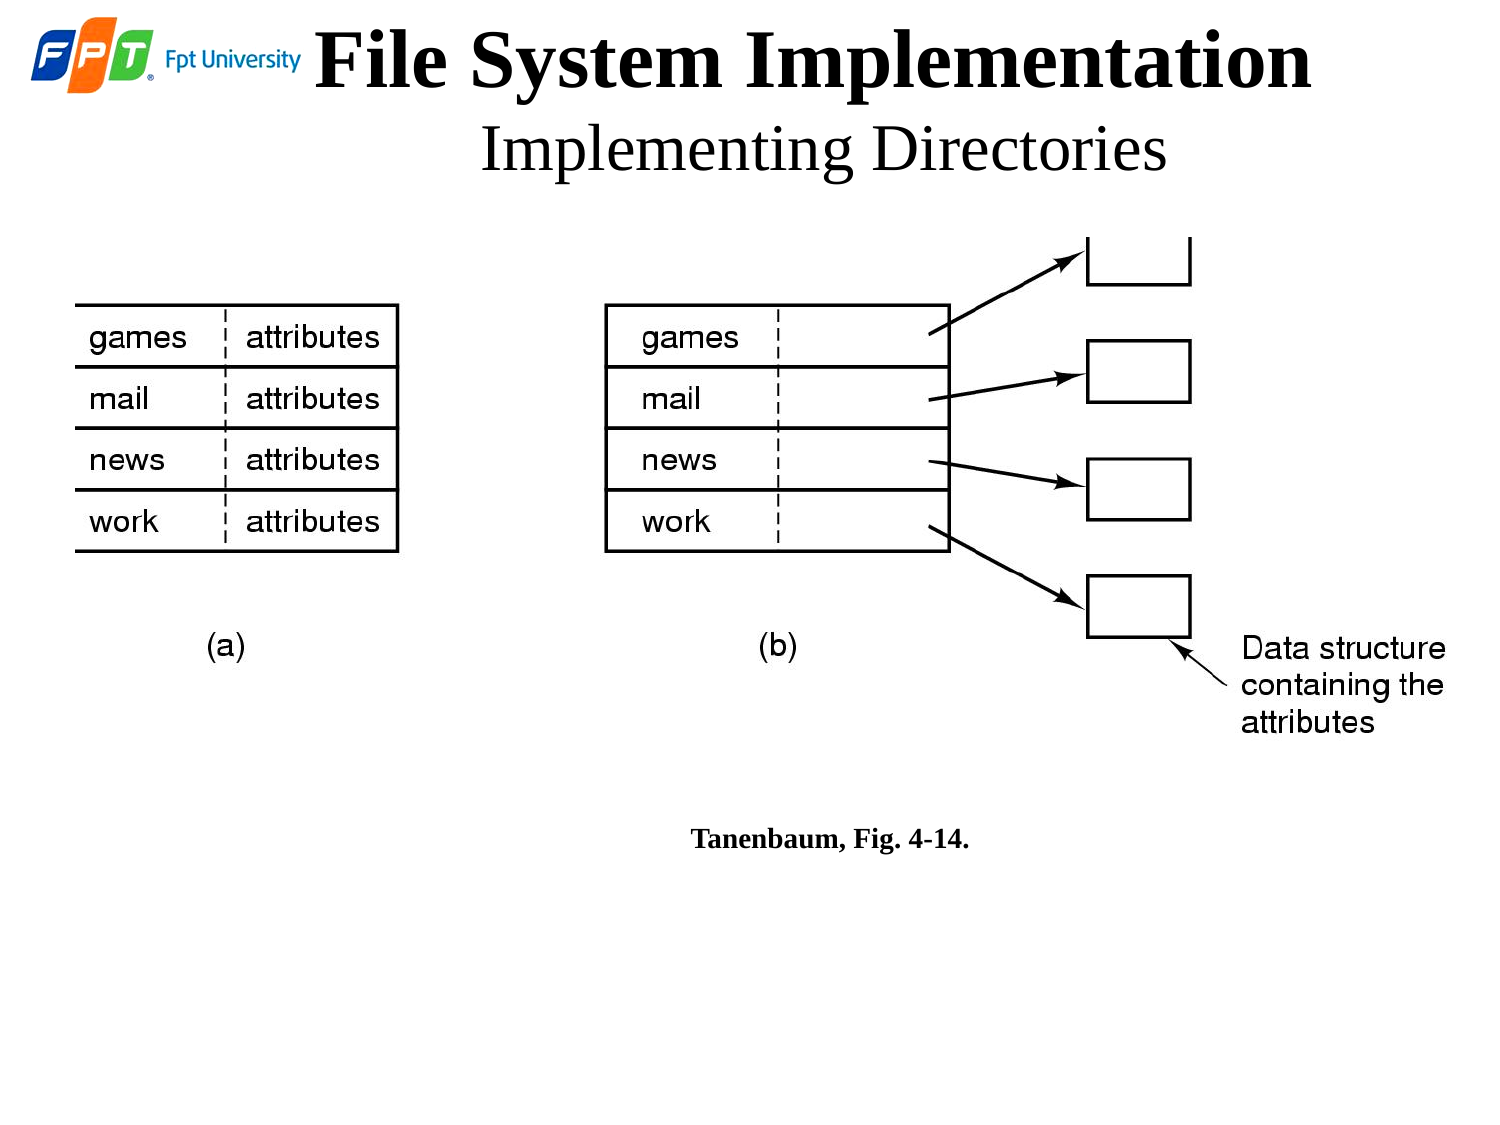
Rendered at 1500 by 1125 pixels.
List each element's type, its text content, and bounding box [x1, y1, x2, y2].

picture [74, 237, 1451, 741]
picture [0, 0, 150, 122]
title File System Implementation Implementing Directories [150, 0, 1500, 188]
text_box Tanenbaum, Fig. 4-14. [675, 812, 986, 863]
